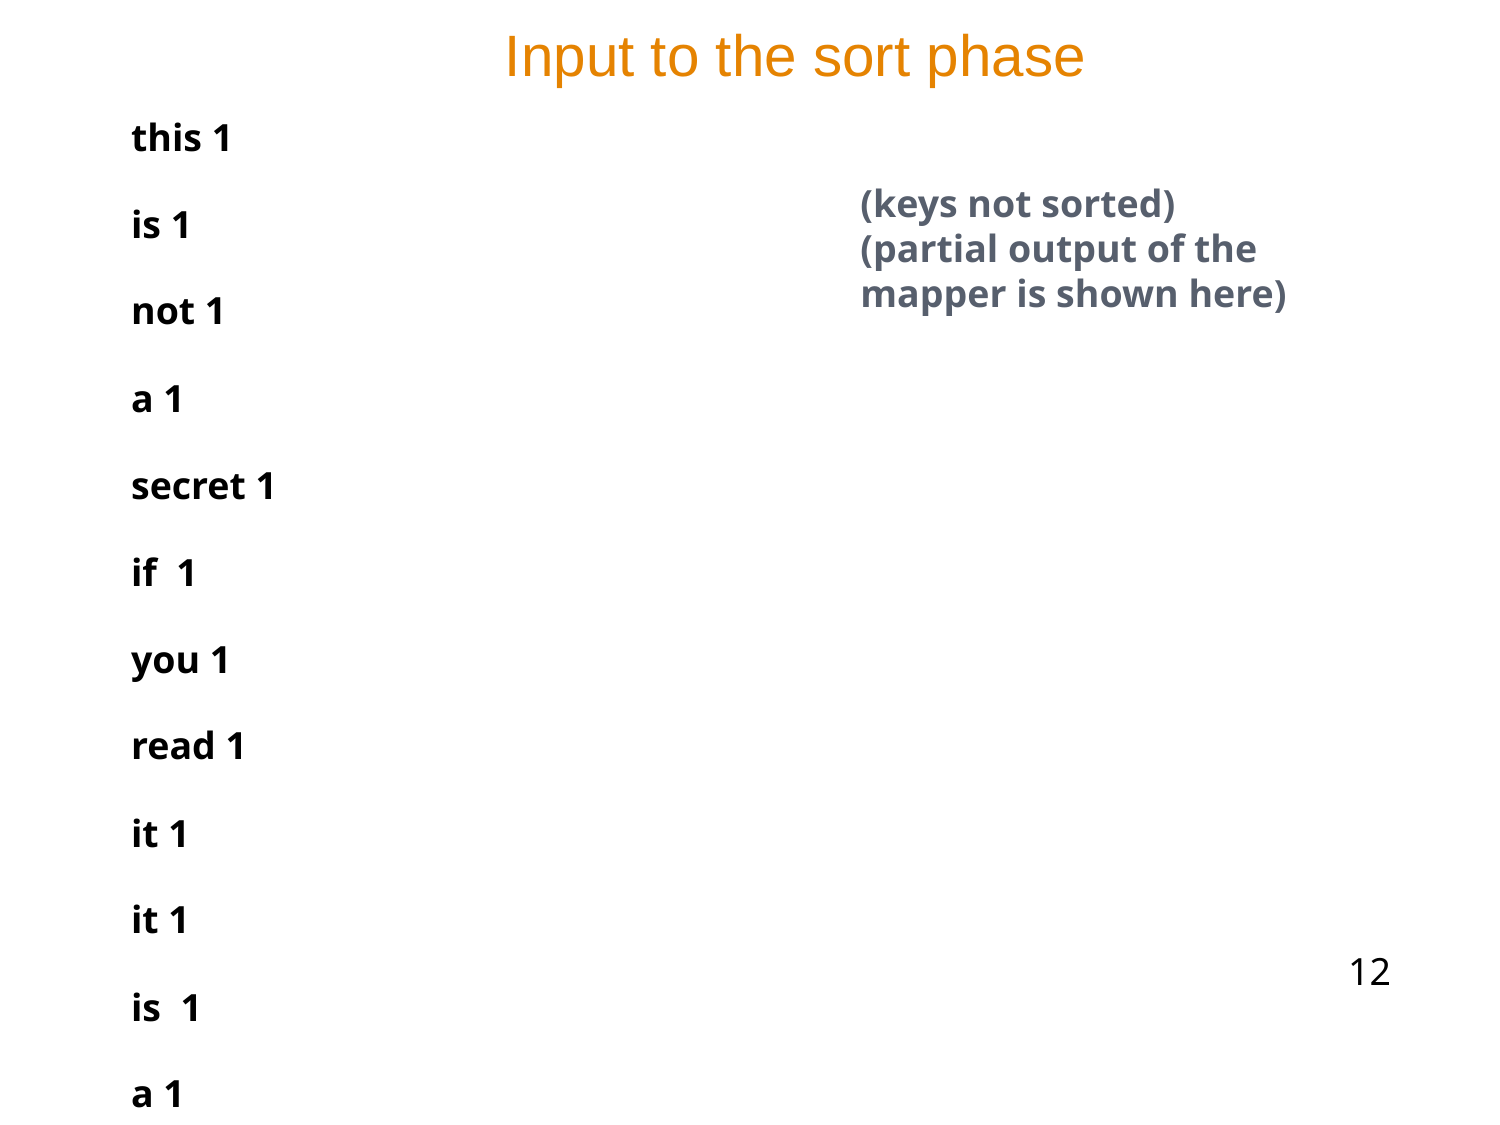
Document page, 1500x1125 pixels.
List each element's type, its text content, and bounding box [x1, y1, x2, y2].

text_box ‹#› [1333, 940, 1434, 1027]
text_box this 1 is 1 not 1 a 1 secret 1 if 1 you 1 read 1 it 1 it 1 is 1 a 1 [116, 106, 1334, 775]
text_box (keys not sorted) (partial output of the mapper is shown here) [845, 172, 1366, 370]
text_box Input to the sort phase [490, 19, 1140, 106]
